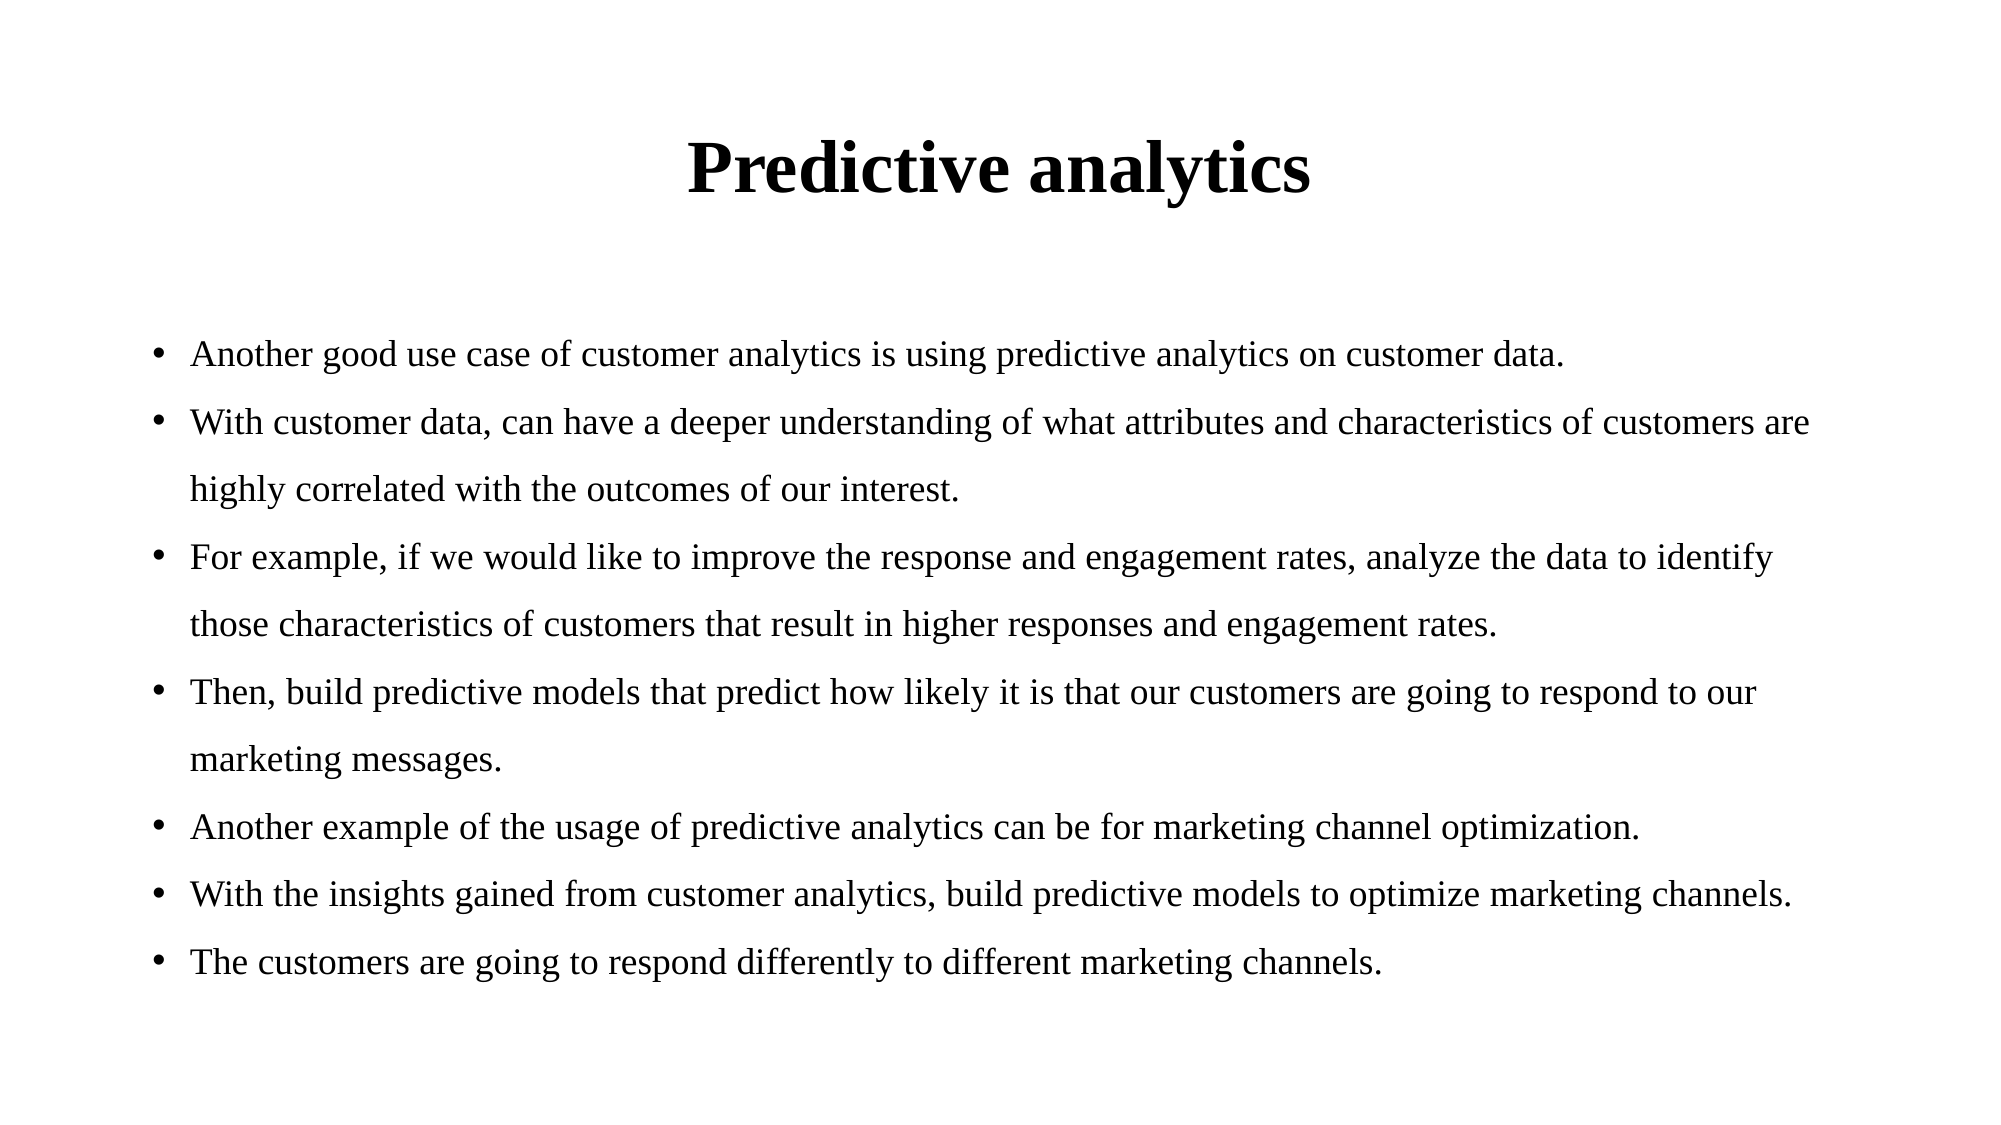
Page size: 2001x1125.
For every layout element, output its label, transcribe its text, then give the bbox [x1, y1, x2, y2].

title Predictive analytics [137, 59, 1863, 278]
list Another good use case of customer analytics is using predictive analytics on customer data. With customer data, can have a deeper understanding of what attributes and characteristics of customers are highly correlated with the outcomes of our interest. For example, if we would like to improve the response and engagement rates, analyze the data to identify those characteristics of customers that result in higher responses and engagement rates. Then, build predictive models that predict how likely it is that our customers are going to respond to our marketing messages. Another example of the usage of predictive analytics can be for marketing channel optimization. With the insights gained from customer analytics, build predictive models to optimize marketing channels. The customers are going to respond differently to different marketing channels. [137, 299, 1863, 1014]
